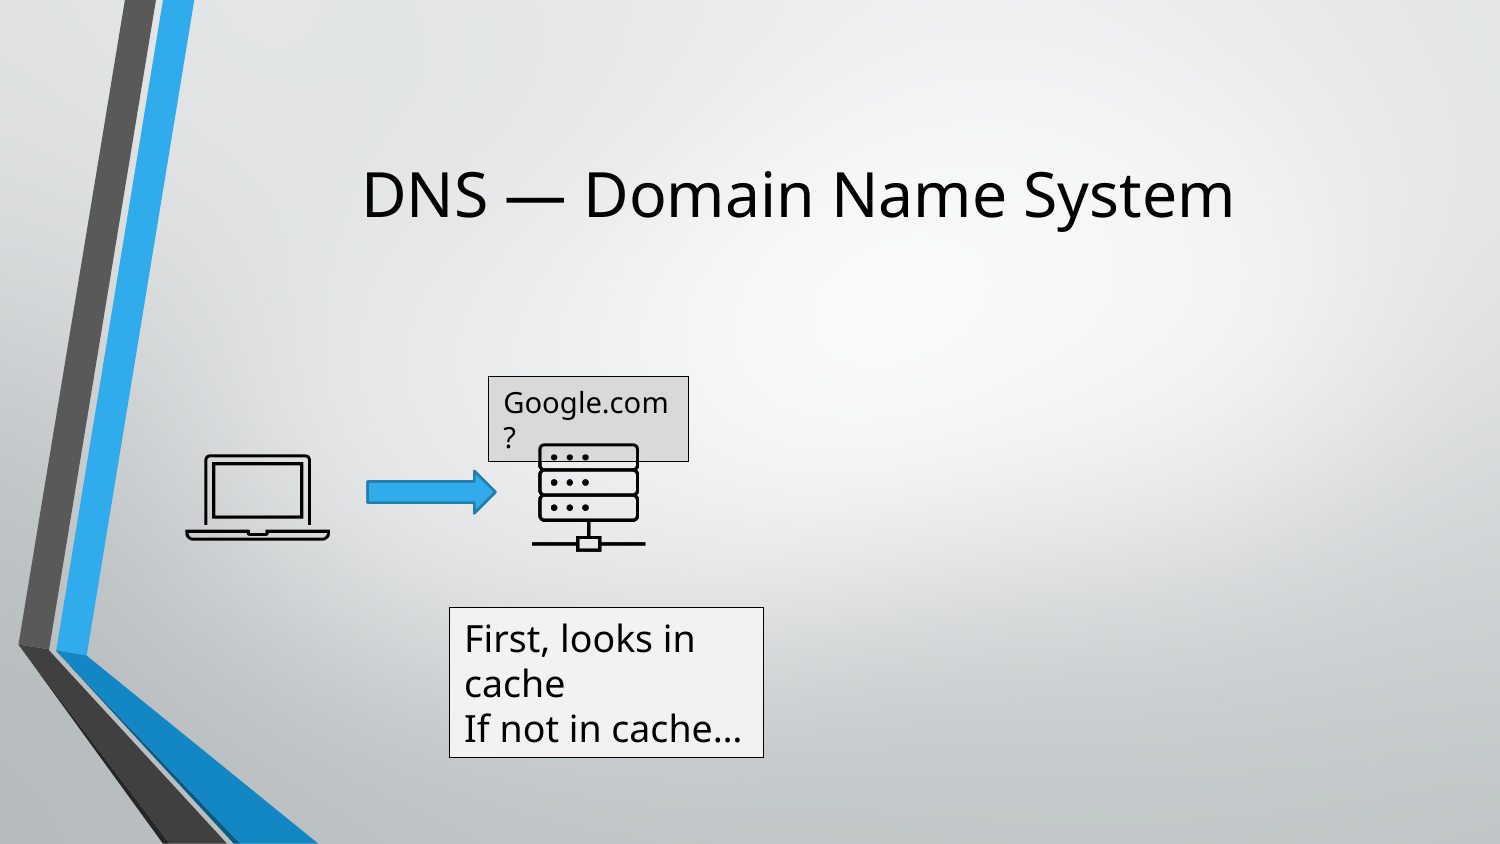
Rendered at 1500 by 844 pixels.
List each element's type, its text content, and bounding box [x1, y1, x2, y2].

title DNS — Domain Name System [182, 84, 1416, 300]
picture [182, 421, 333, 573]
picture [513, 421, 665, 573]
text_box First, looks in cache If not in cache… [449, 607, 764, 758]
text_box Google.com? [488, 376, 689, 462]
text_box [366, 469, 497, 515]
